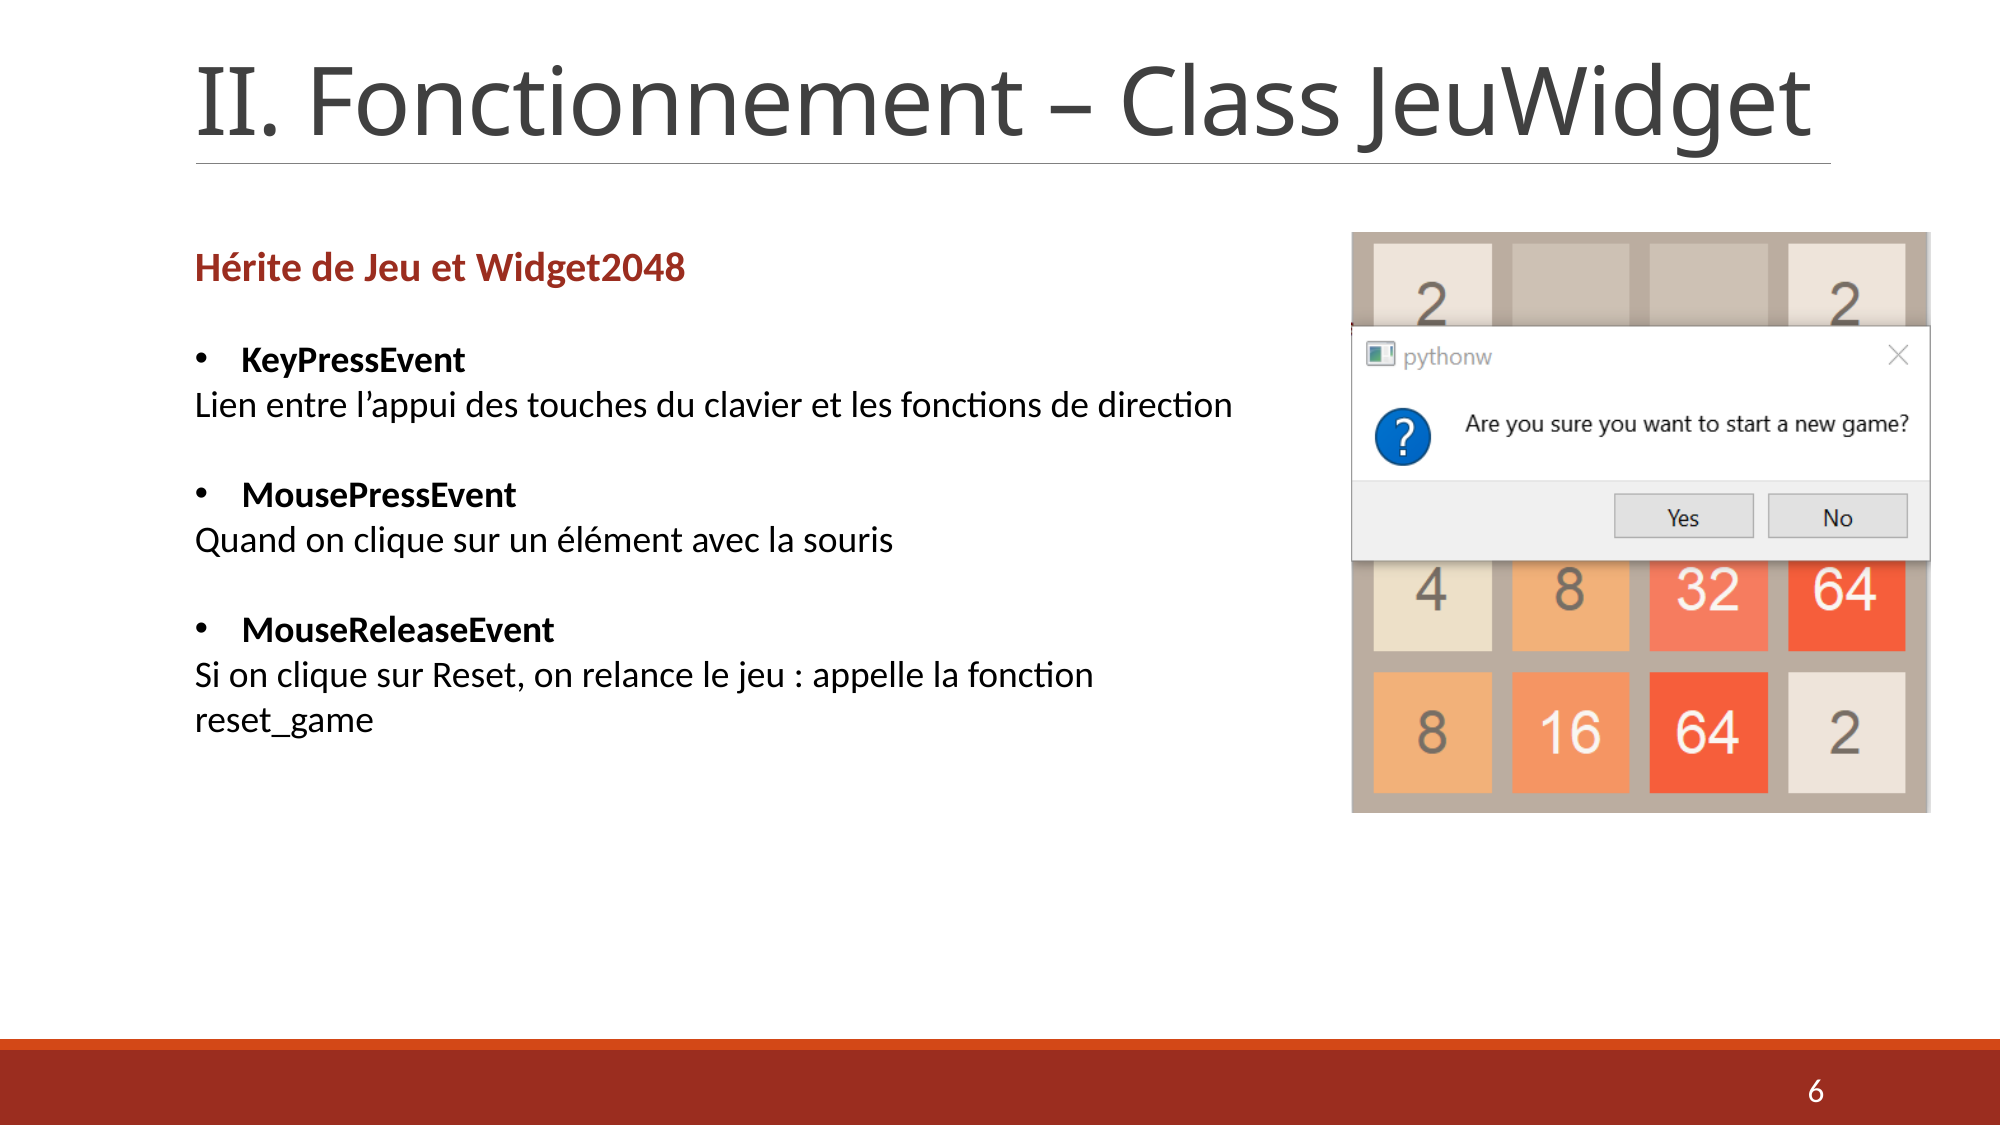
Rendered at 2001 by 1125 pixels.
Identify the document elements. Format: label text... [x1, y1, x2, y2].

slide_number 6 [1624, 1059, 1840, 1120]
picture [1350, 232, 1932, 813]
text_box Hérite de Jeu et Widget2048 KeyPressEvent Lien entre l’appui des touches du clavier et les fonctions de direction MousePressEvent Quand on clique sur un élément avec la souris MouseReleaseEvent Si on clique sur Reset, on relance le jeu : appelle la fonction reset_game [180, 232, 1293, 748]
title II. Fonctionnement – Class JeuWidget [180, 47, 1830, 163]
